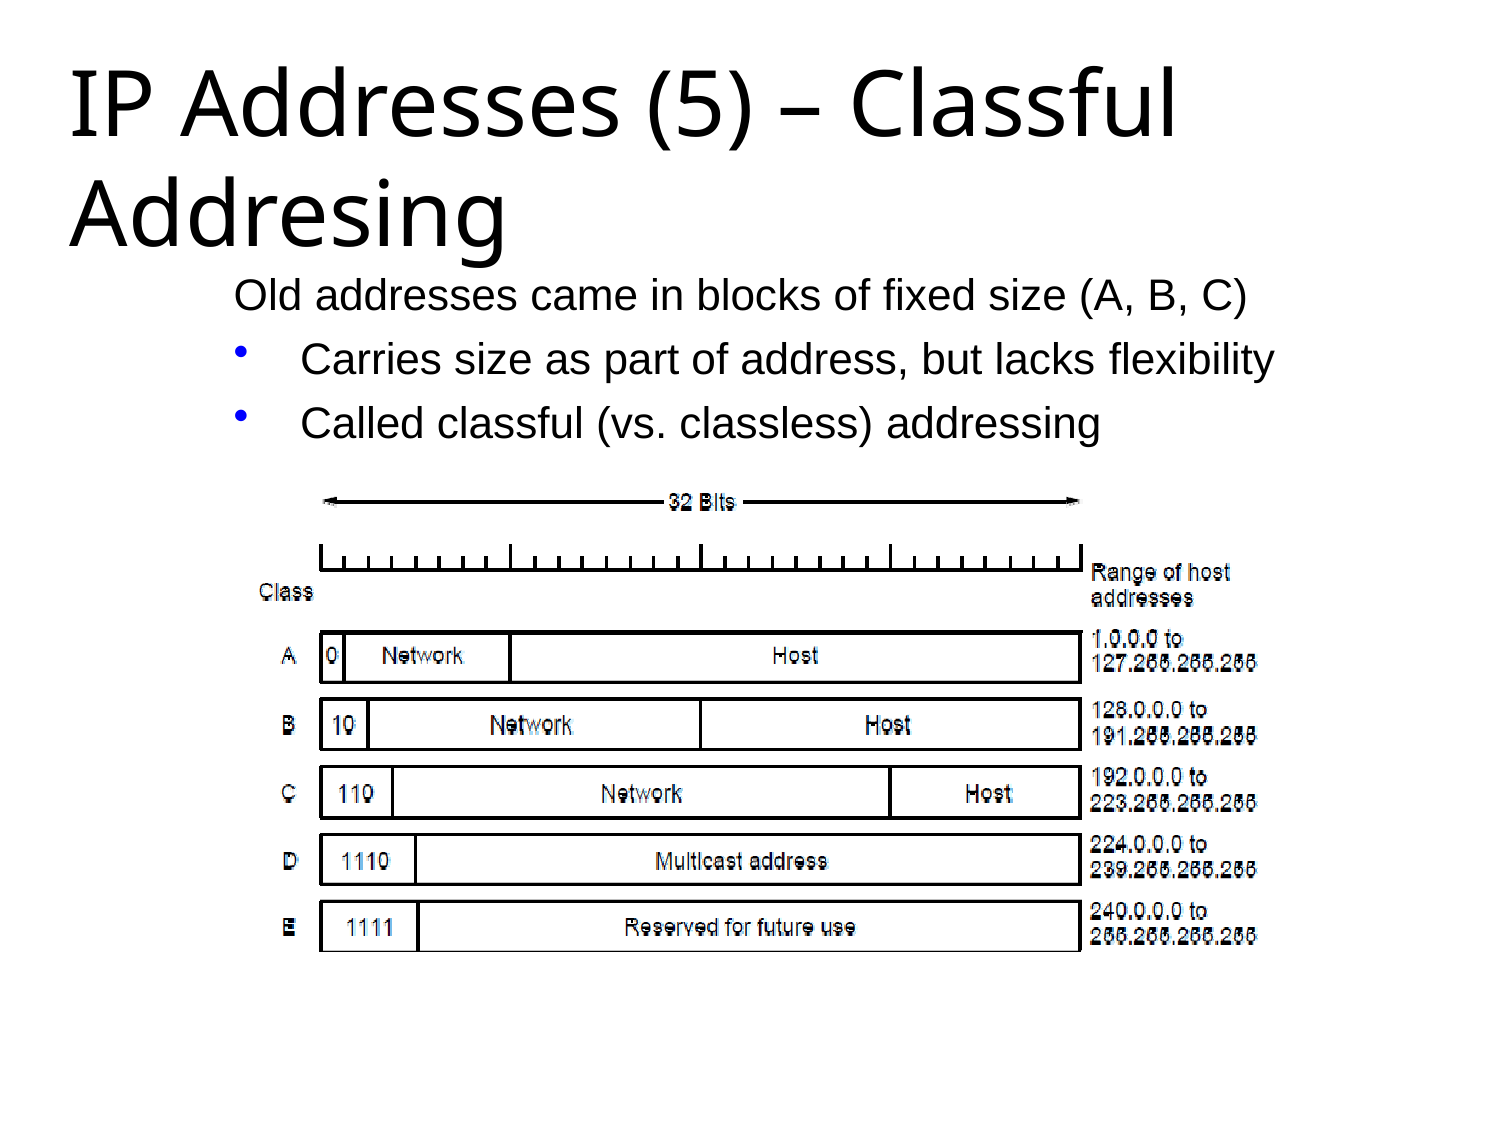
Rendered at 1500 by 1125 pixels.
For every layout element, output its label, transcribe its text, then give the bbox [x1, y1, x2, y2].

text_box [253, 491, 1262, 954]
text_box Old addresses came in blocks of fixed size (A, B, C) Carries size as part of address, but lacks flexibility Called classful (vs. classless) addressing [231, 253, 1278, 448]
title IP Addresses (5) – Classful Addresing [68, 42, 1471, 265]
